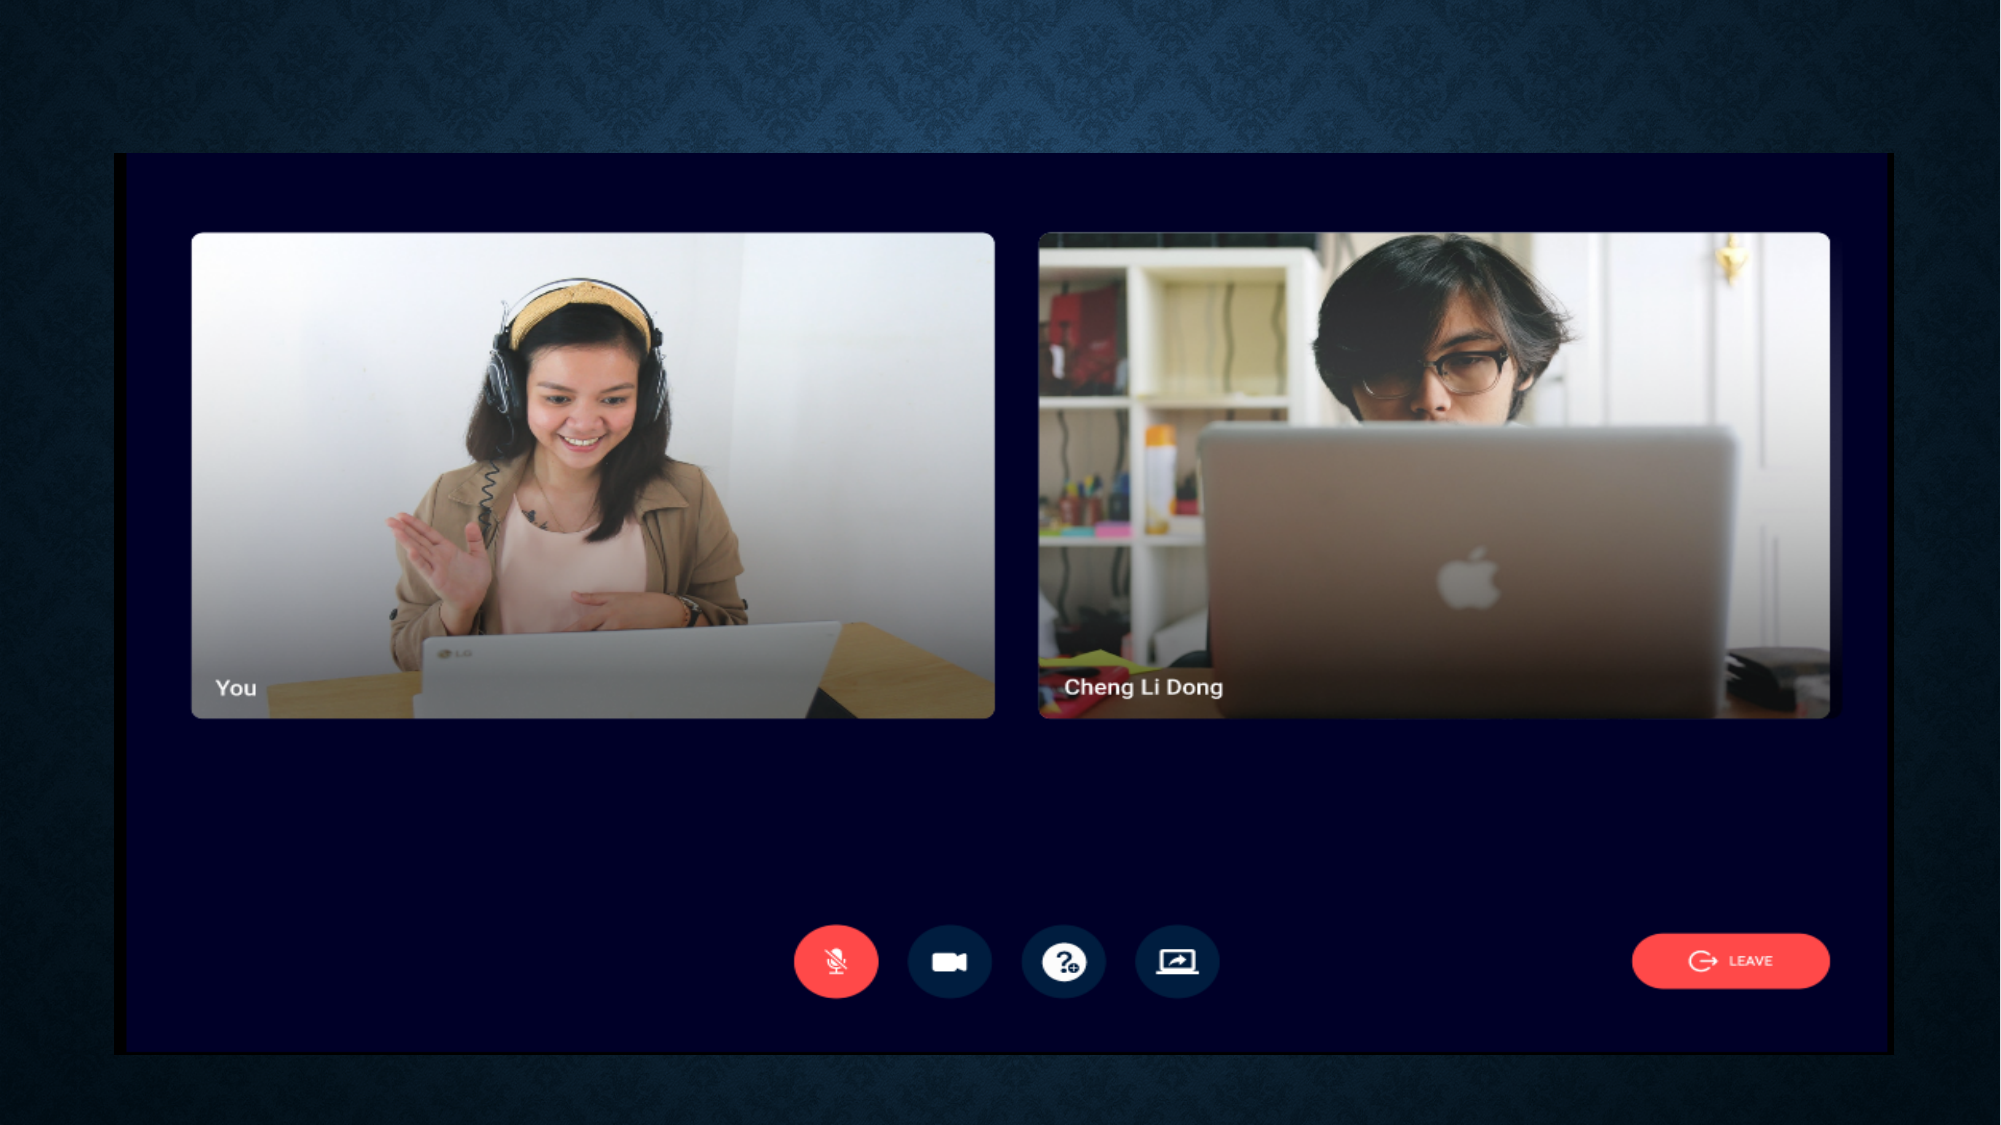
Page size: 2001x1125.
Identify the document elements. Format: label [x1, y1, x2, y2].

list [113, 152, 1895, 1056]
